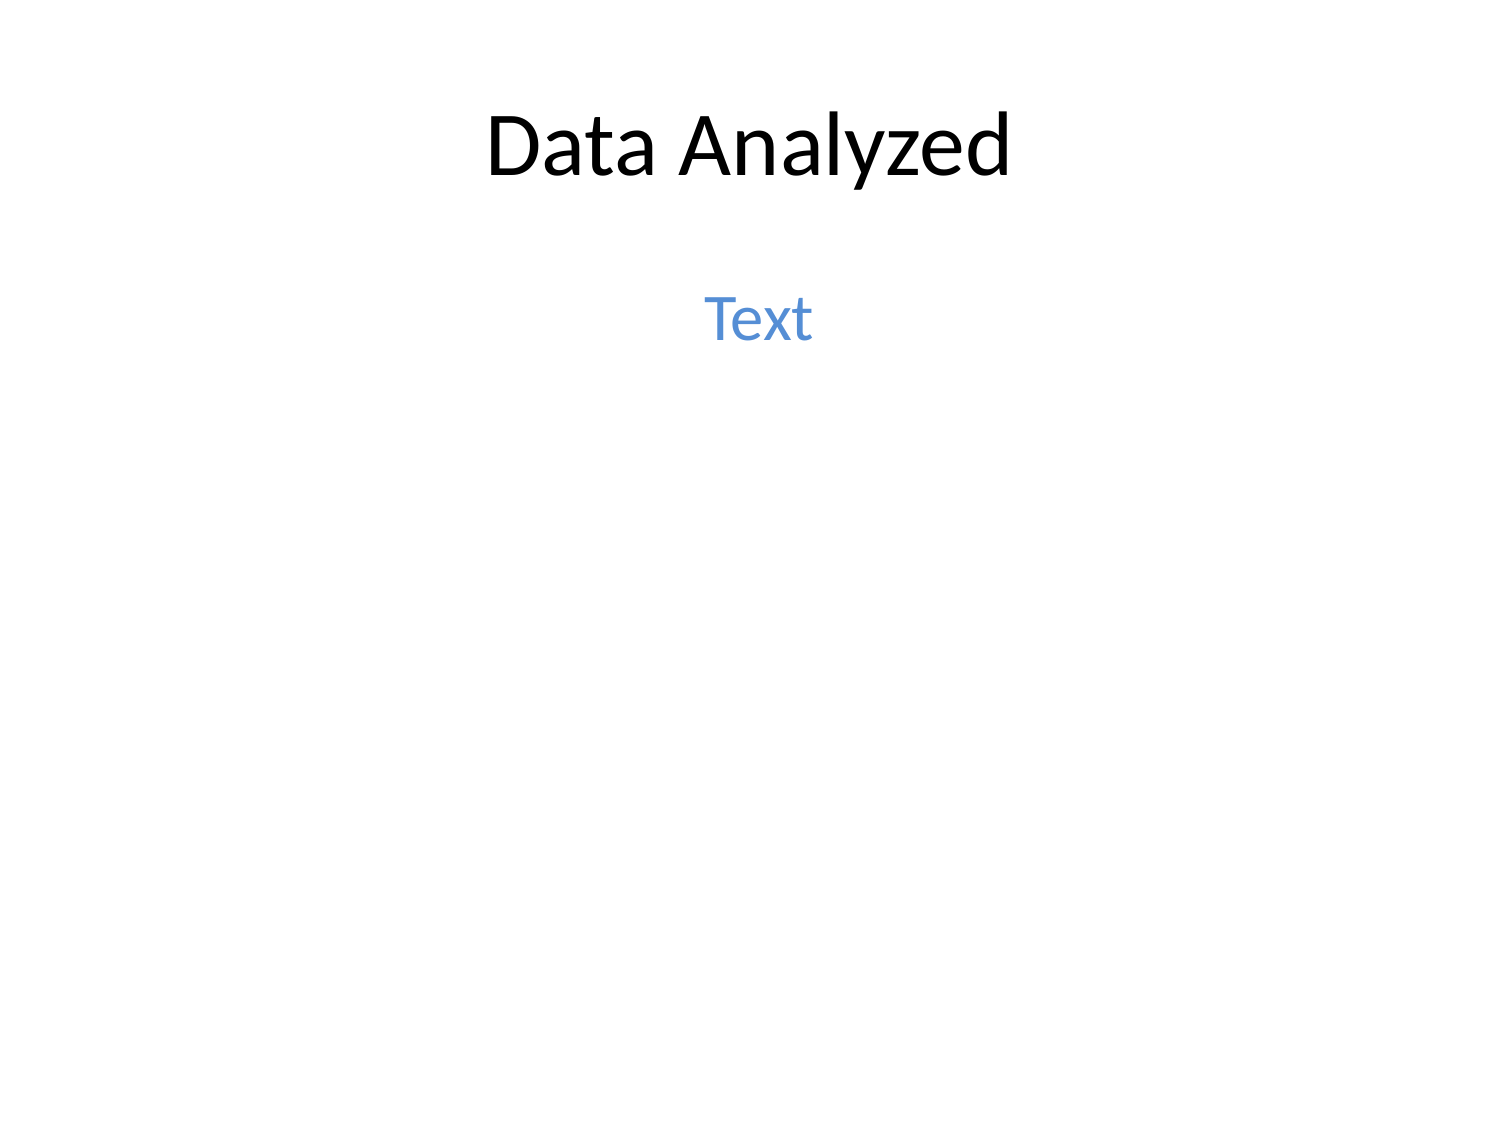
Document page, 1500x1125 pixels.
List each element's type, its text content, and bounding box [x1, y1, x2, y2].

title Data Analyzed [75, 45, 1425, 233]
list Text [689, 265, 1339, 939]
